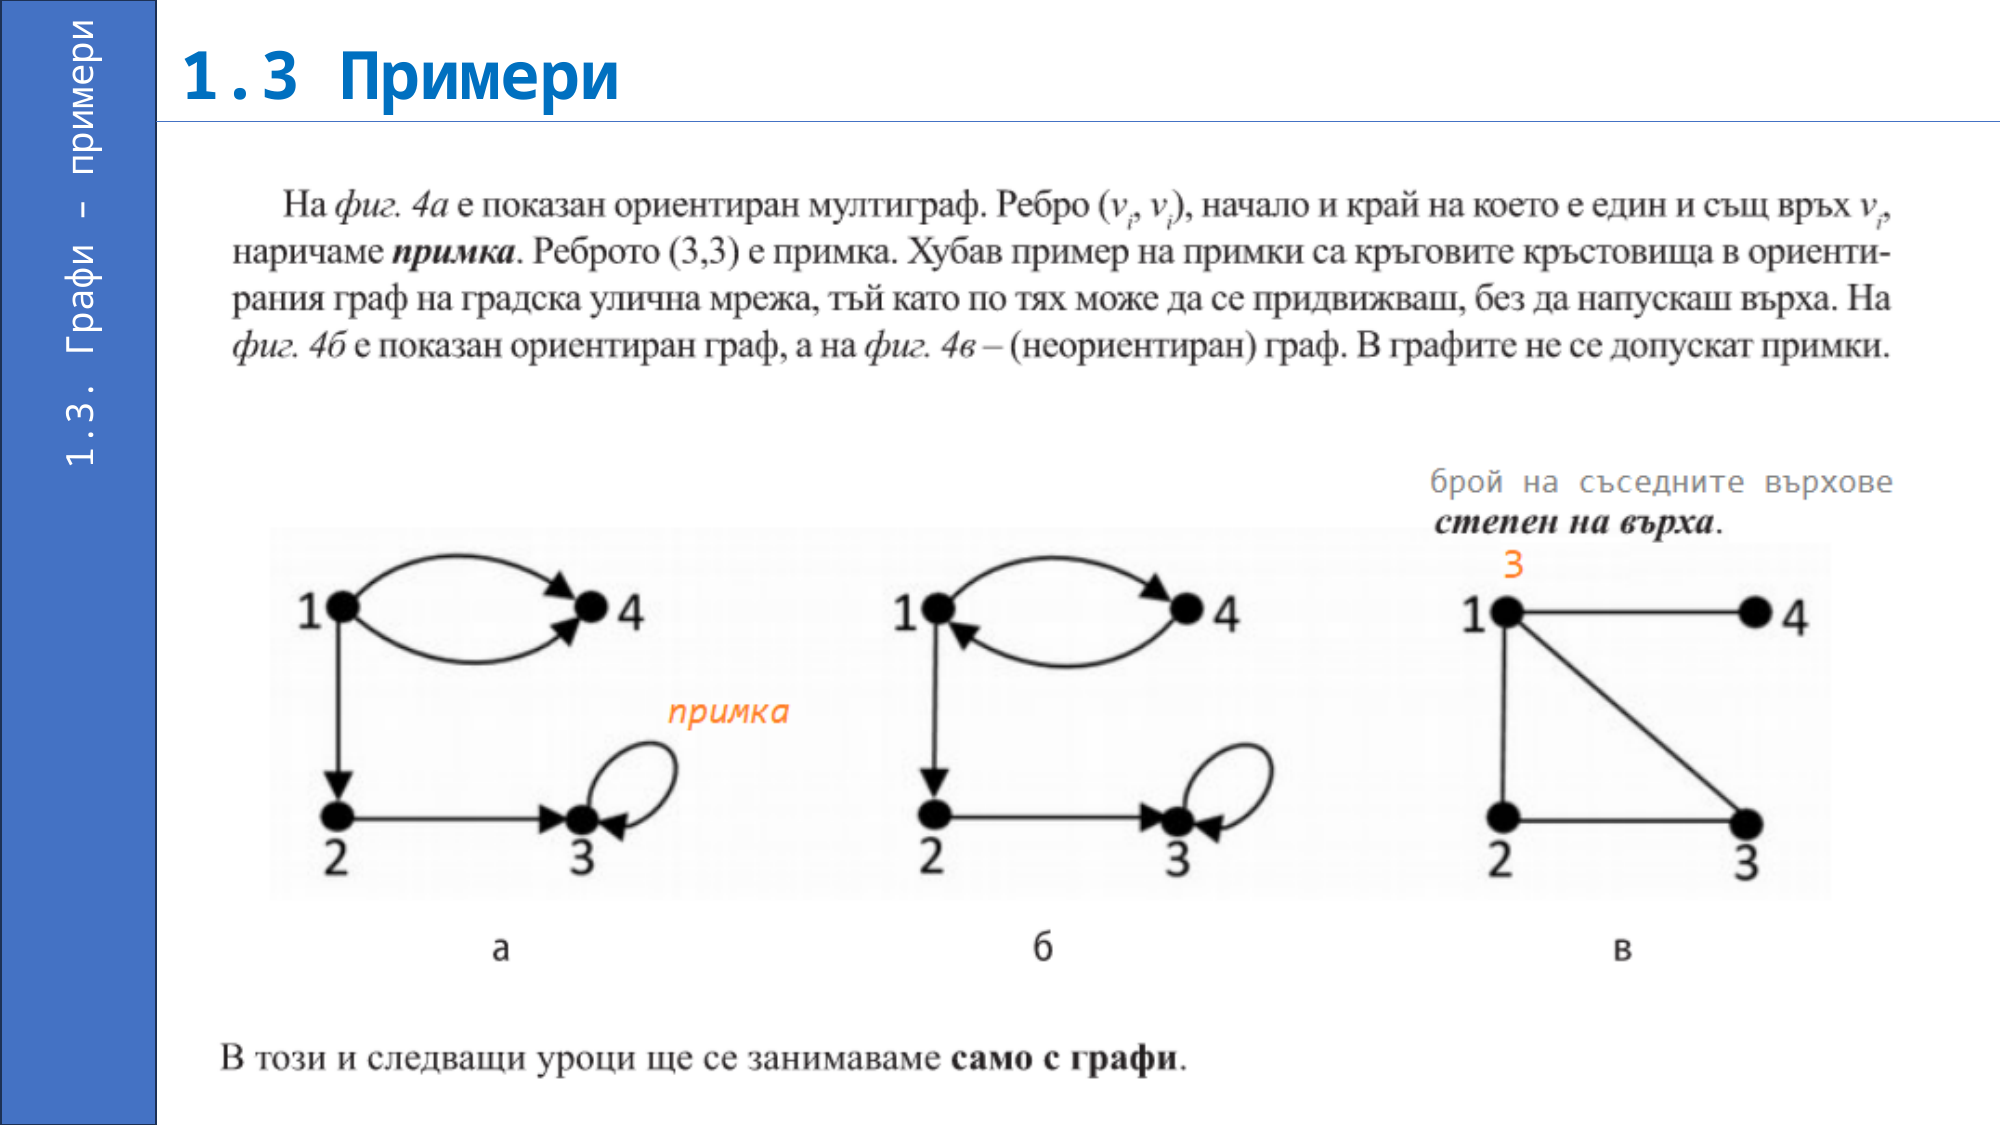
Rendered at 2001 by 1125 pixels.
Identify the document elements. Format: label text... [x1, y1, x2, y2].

text_box [0, 0, 157, 1125]
text_box 1.3 Примери [166, 25, 636, 121]
text_box 1.3. Графи – примери [48, 4, 108, 484]
picture [202, 171, 1924, 1101]
